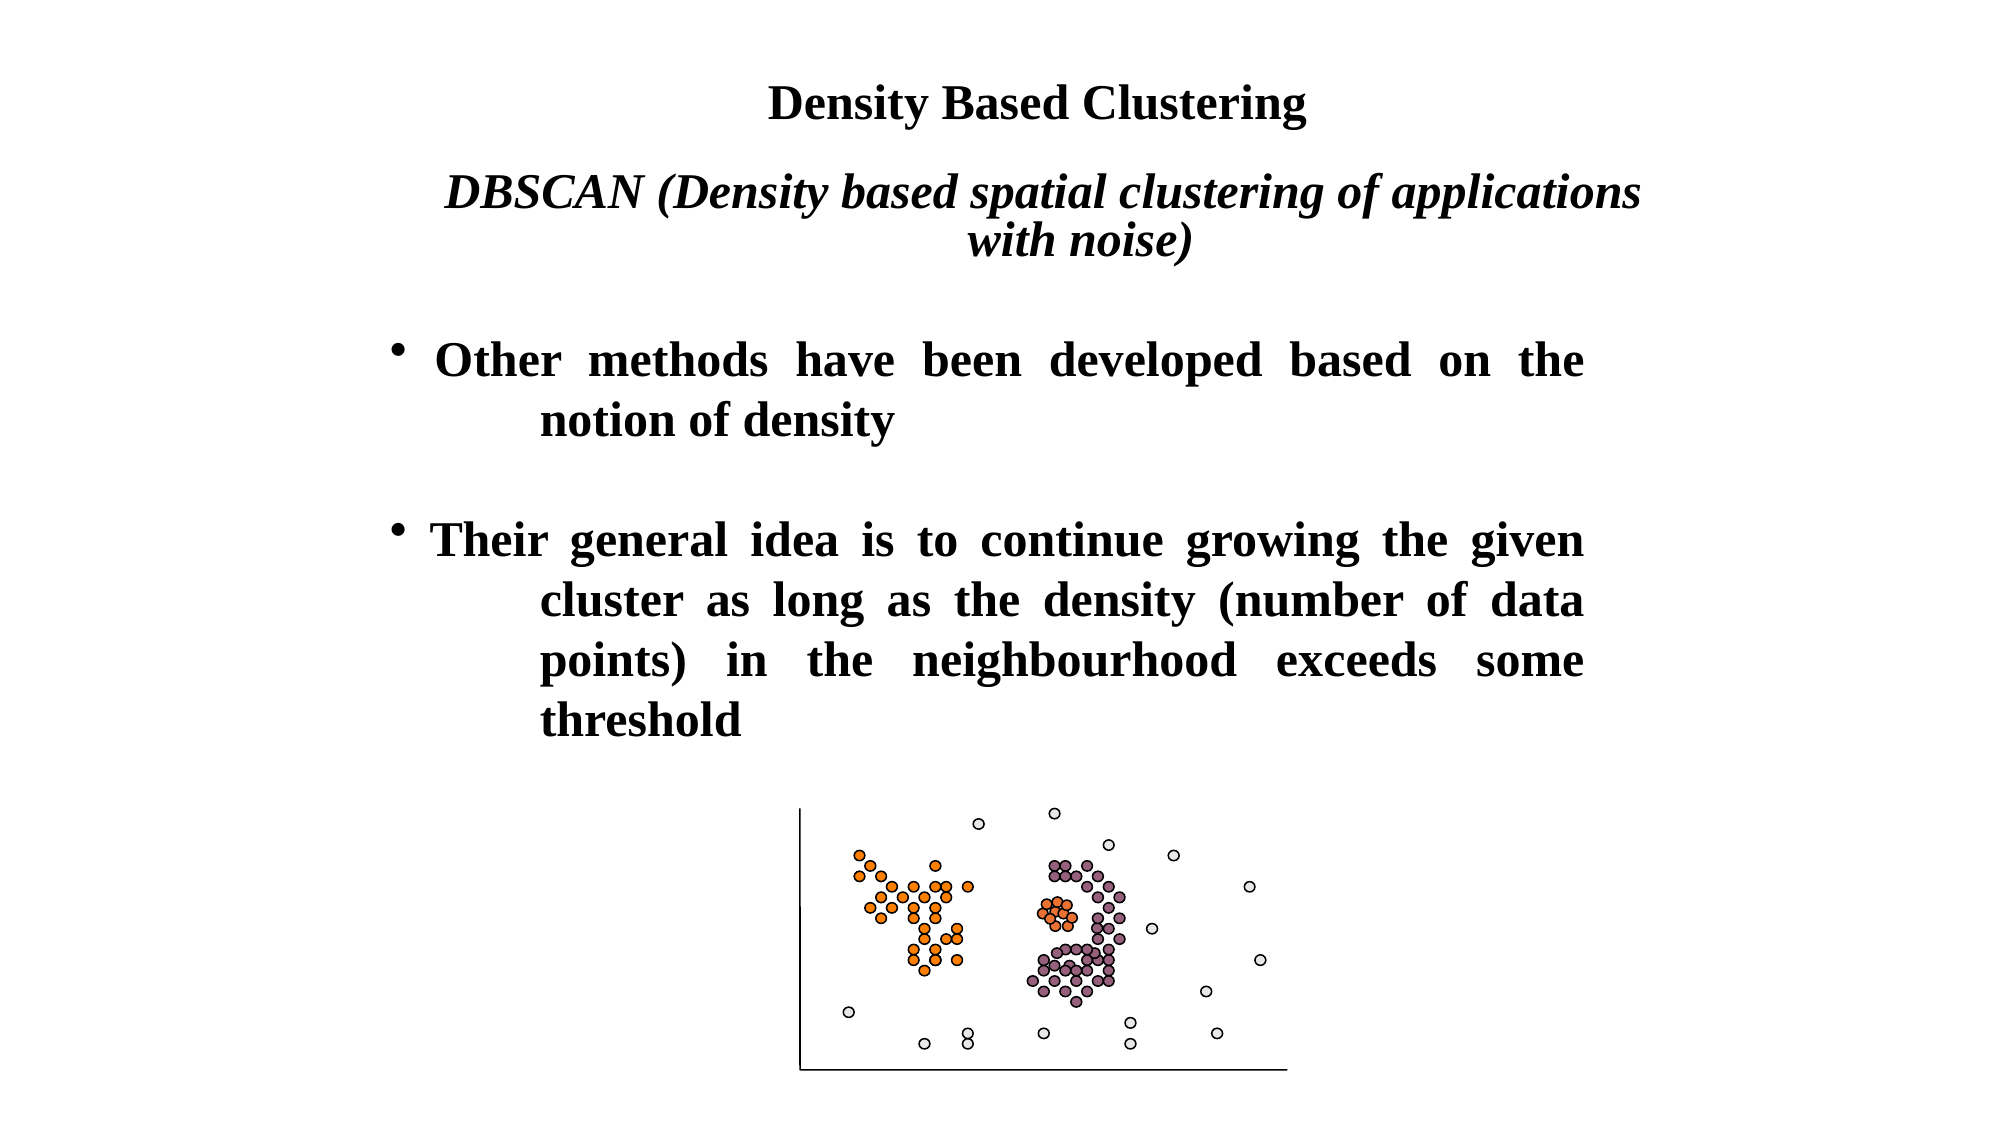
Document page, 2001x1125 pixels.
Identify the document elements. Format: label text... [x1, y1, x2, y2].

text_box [799, 807, 1288, 1071]
text_box Other methods have been developed based on the notion of density Their general idea is to continue growing the given cluster as long as the density (number of data points) in the neighbourhood exceeds some threshold [375, 318, 1600, 754]
text_box DBSCAN (Density based spatial clustering of applications with noise) [412, 162, 1675, 238]
text_box Density Based Clustering [375, 62, 1700, 138]
